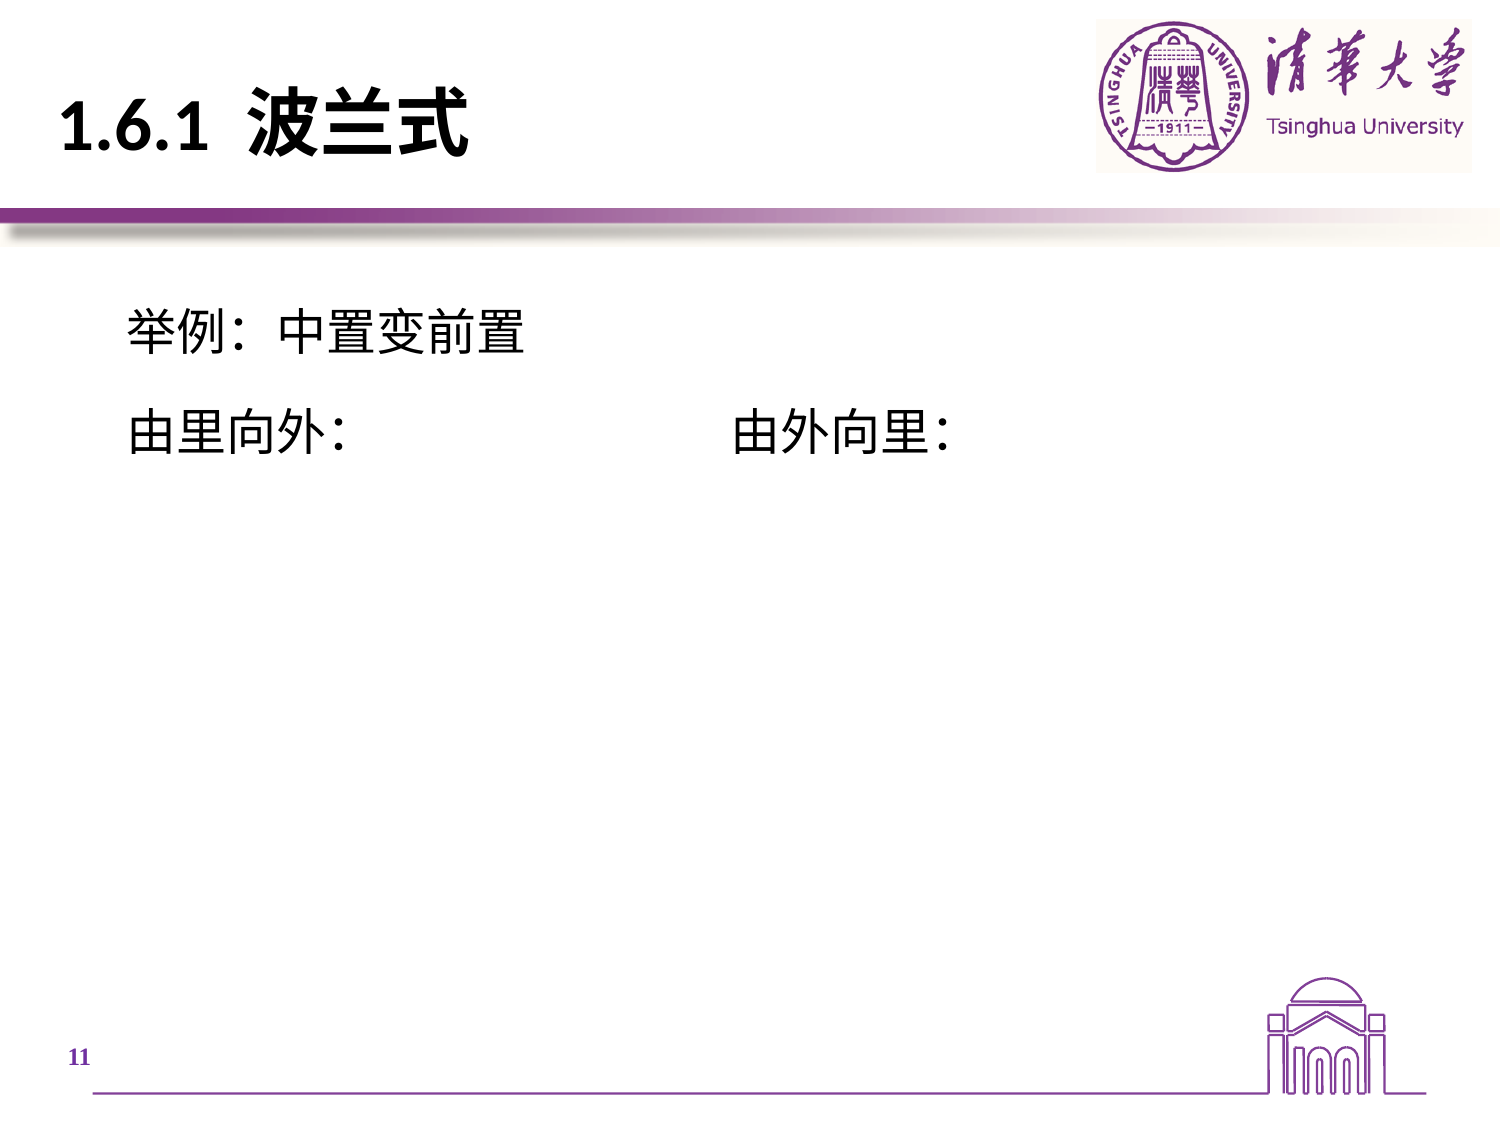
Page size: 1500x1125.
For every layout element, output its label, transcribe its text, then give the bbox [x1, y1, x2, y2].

picture [1096, 19, 1472, 173]
title 1.6.1 波兰式 [41, 45, 1097, 197]
picture [0, 208, 1500, 247]
